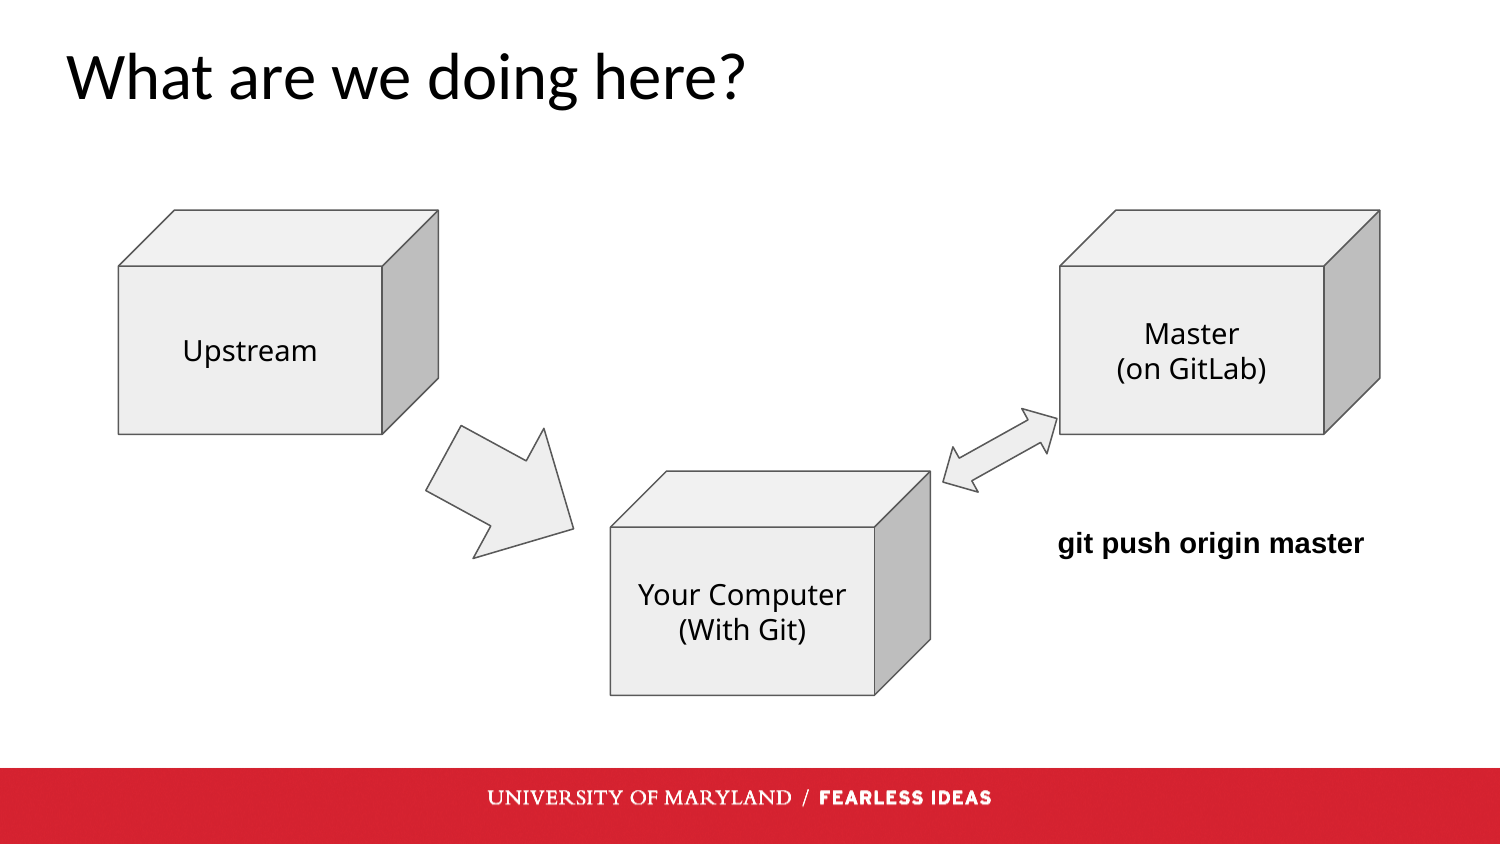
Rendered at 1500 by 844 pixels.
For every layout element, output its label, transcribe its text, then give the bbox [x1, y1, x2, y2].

text_box git push origin master [1042, 509, 1469, 566]
text_box Your Computer (With Git) [610, 471, 931, 696]
text_box [425, 425, 574, 559]
text_box Upstream [118, 210, 439, 435]
picture [0, 767, 1500, 844]
title What are we doing here? [51, 17, 1449, 112]
text_box [942, 408, 1057, 493]
text_box Master (on GitLab) [1059, 210, 1380, 435]
list [51, 126, 1449, 750]
